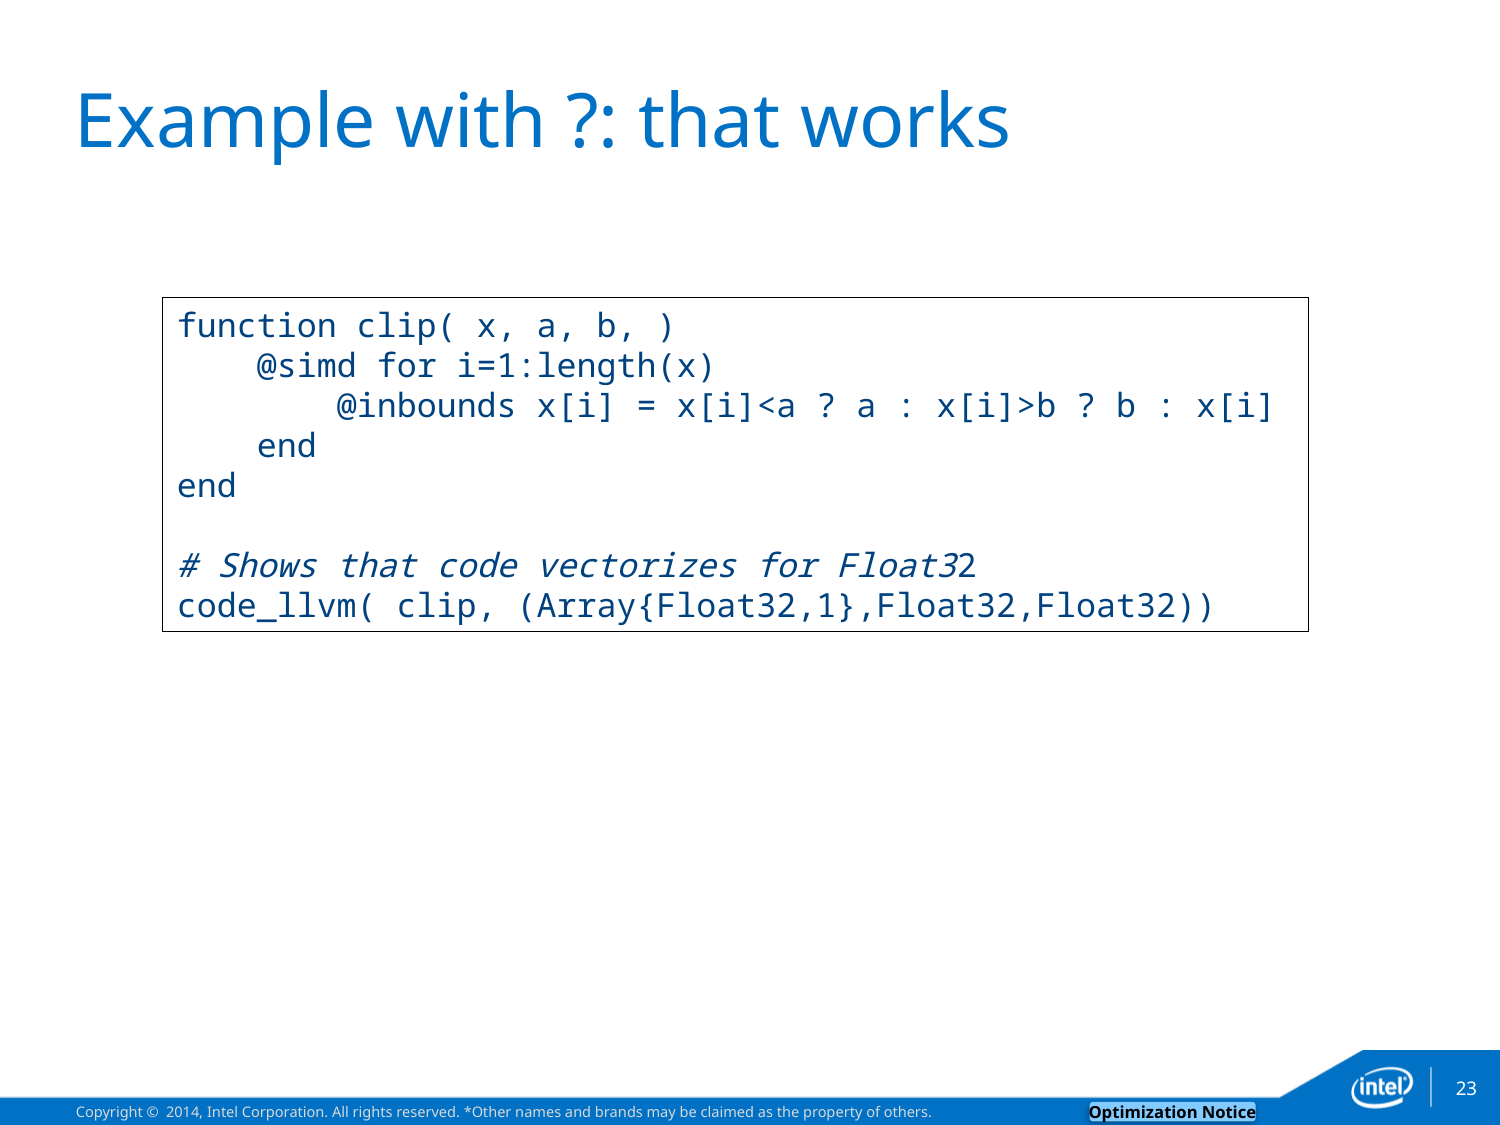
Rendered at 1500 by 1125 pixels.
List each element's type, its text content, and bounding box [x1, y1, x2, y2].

text_box function clip( x, a, b, ) @simd for i=1:length(x) @inbounds x[i] = x[i]<a ? a : x[i]>b ? b : x[i] end end # Shows that code vectorizes for Float32 code_llvm( clip, (Array{Float32,1},Float32,Float32)) [162, 297, 1309, 632]
slide_number 23 [1406, 1059, 1478, 1119]
picture [0, 1050, 1500, 1125]
title Example with ?: that works [74, 72, 1425, 261]
